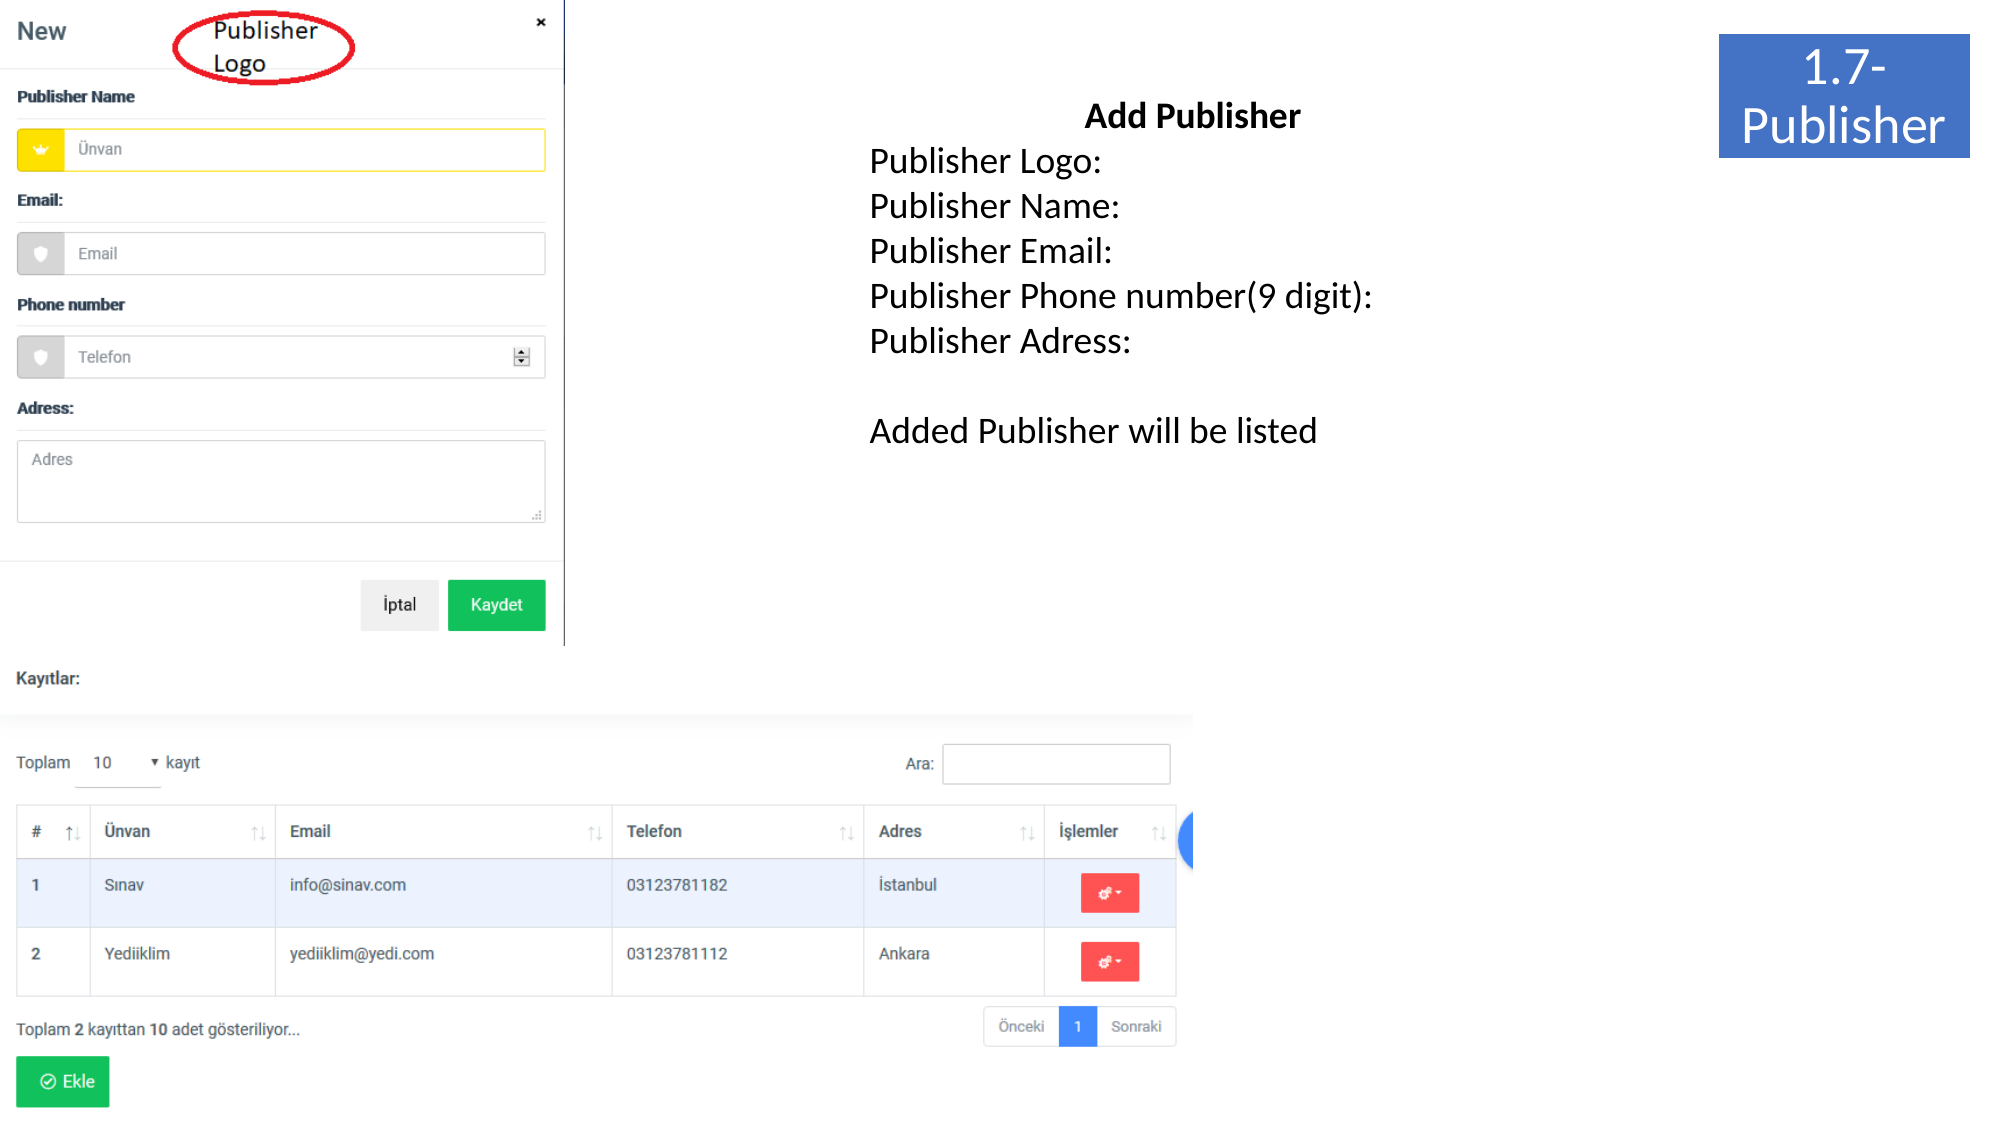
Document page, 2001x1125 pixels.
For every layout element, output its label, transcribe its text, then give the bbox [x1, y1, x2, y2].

text_box Add Publisher Publisher Logo: Publisher Name: Publisher Email: Publisher Phone number(9 digit): Publisher Adress: Added Publisher will be listed [854, 83, 1532, 639]
picture [0, 0, 1193, 1125]
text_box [1718, 33, 1971, 160]
